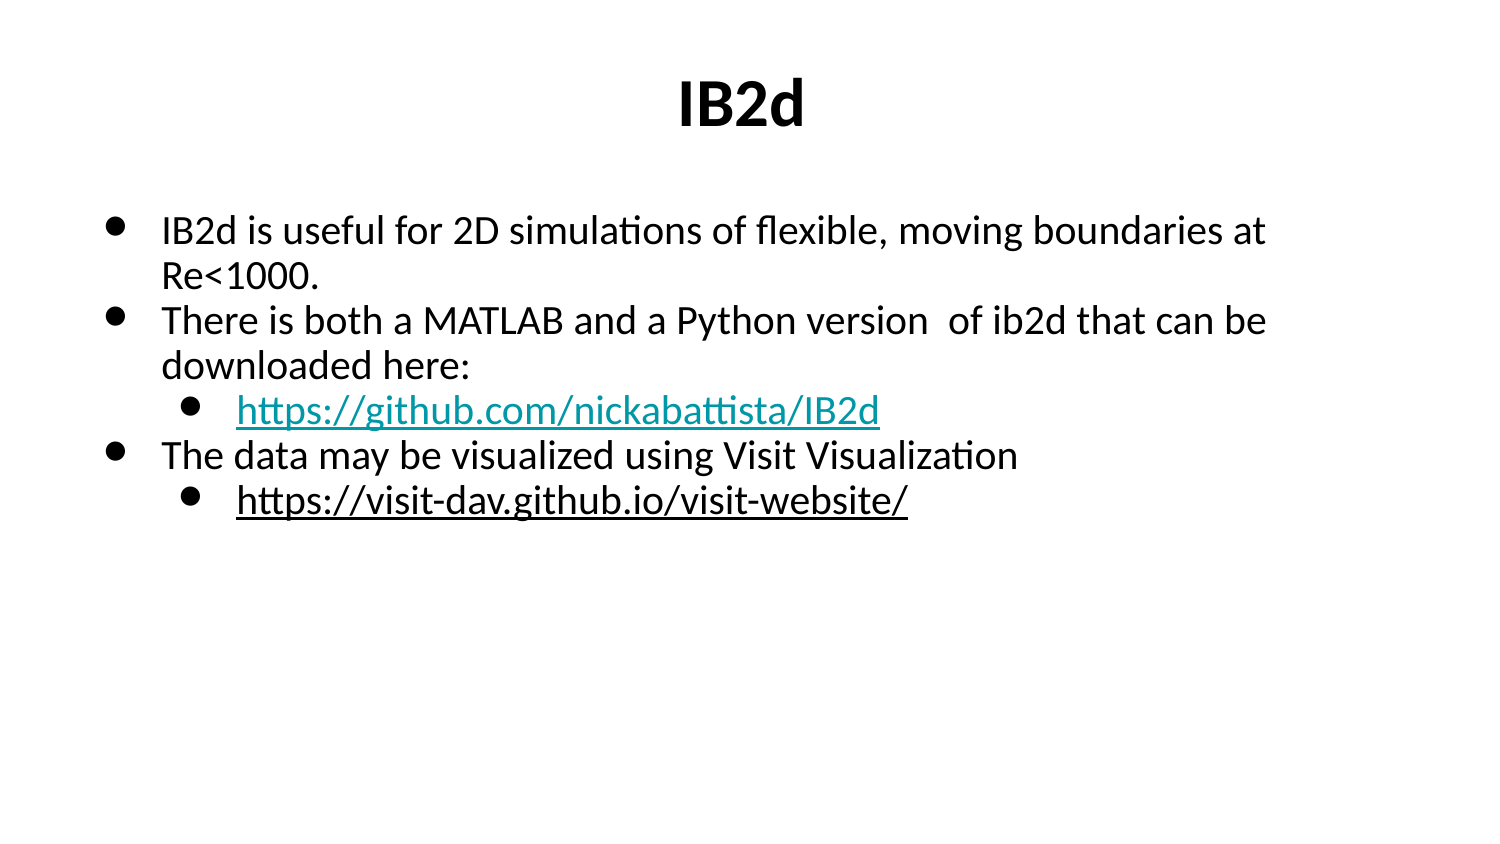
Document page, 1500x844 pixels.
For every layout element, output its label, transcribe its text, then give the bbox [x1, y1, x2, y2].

list IB2d is useful for 2D simulations of flexible, moving boundaries at Re<1000. There is both a MATLAB and a Python version of ib2d that can be downloaded here: https://github.com/nickabattista/IB2d The data may be visualized using Visit Visualization https://visit-dav.github.io/visit-website/ [75, 196, 1425, 754]
title IB2d [75, 33, 1425, 175]
